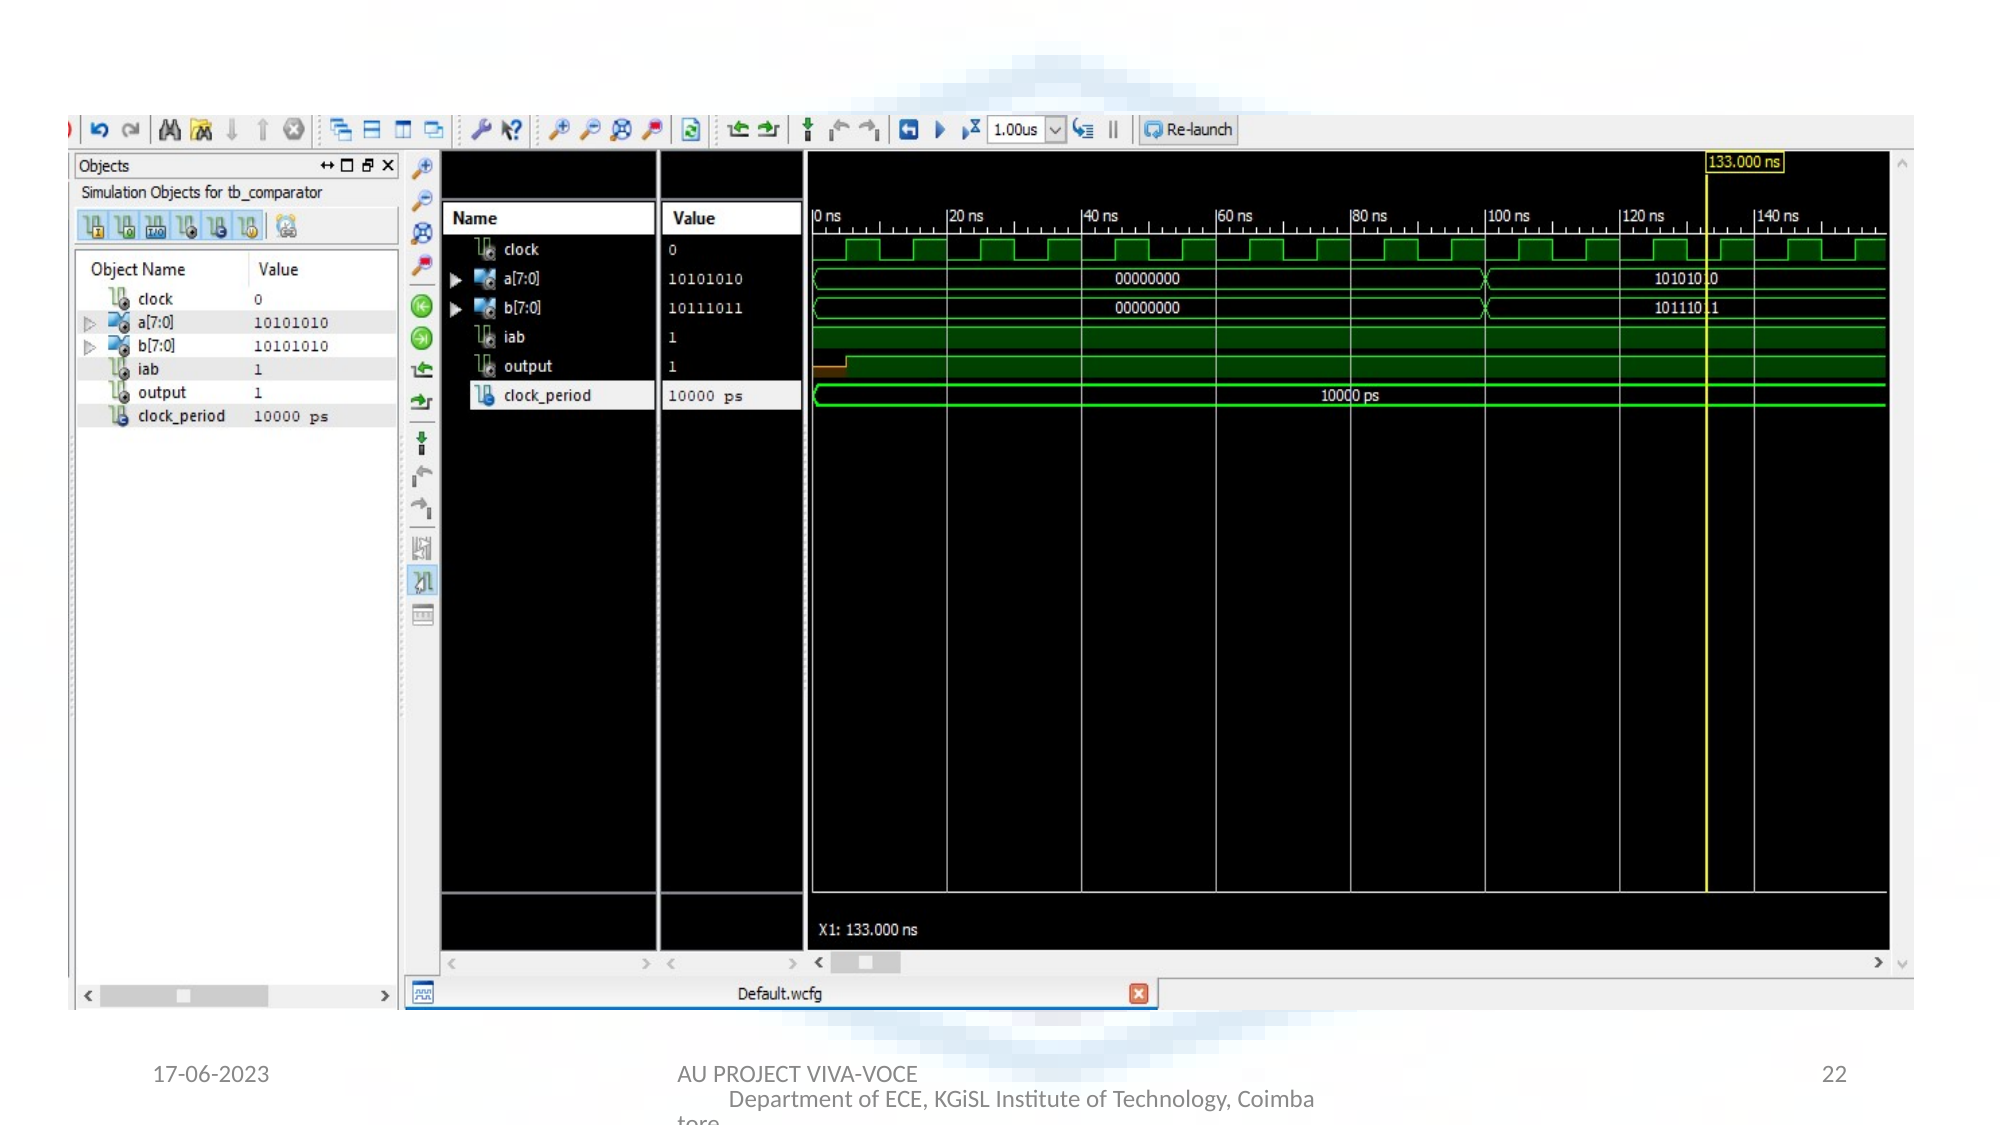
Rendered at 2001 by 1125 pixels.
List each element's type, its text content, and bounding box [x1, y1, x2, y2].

footer AU PROJECT VIVA-VOCE Department of ECE, KGiSL Institute of Technology, Coimbatore [662, 1042, 1338, 1103]
picture [68, 115, 1914, 1010]
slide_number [137, 1042, 588, 1103]
slide_number 22 [1412, 1042, 1863, 1103]
